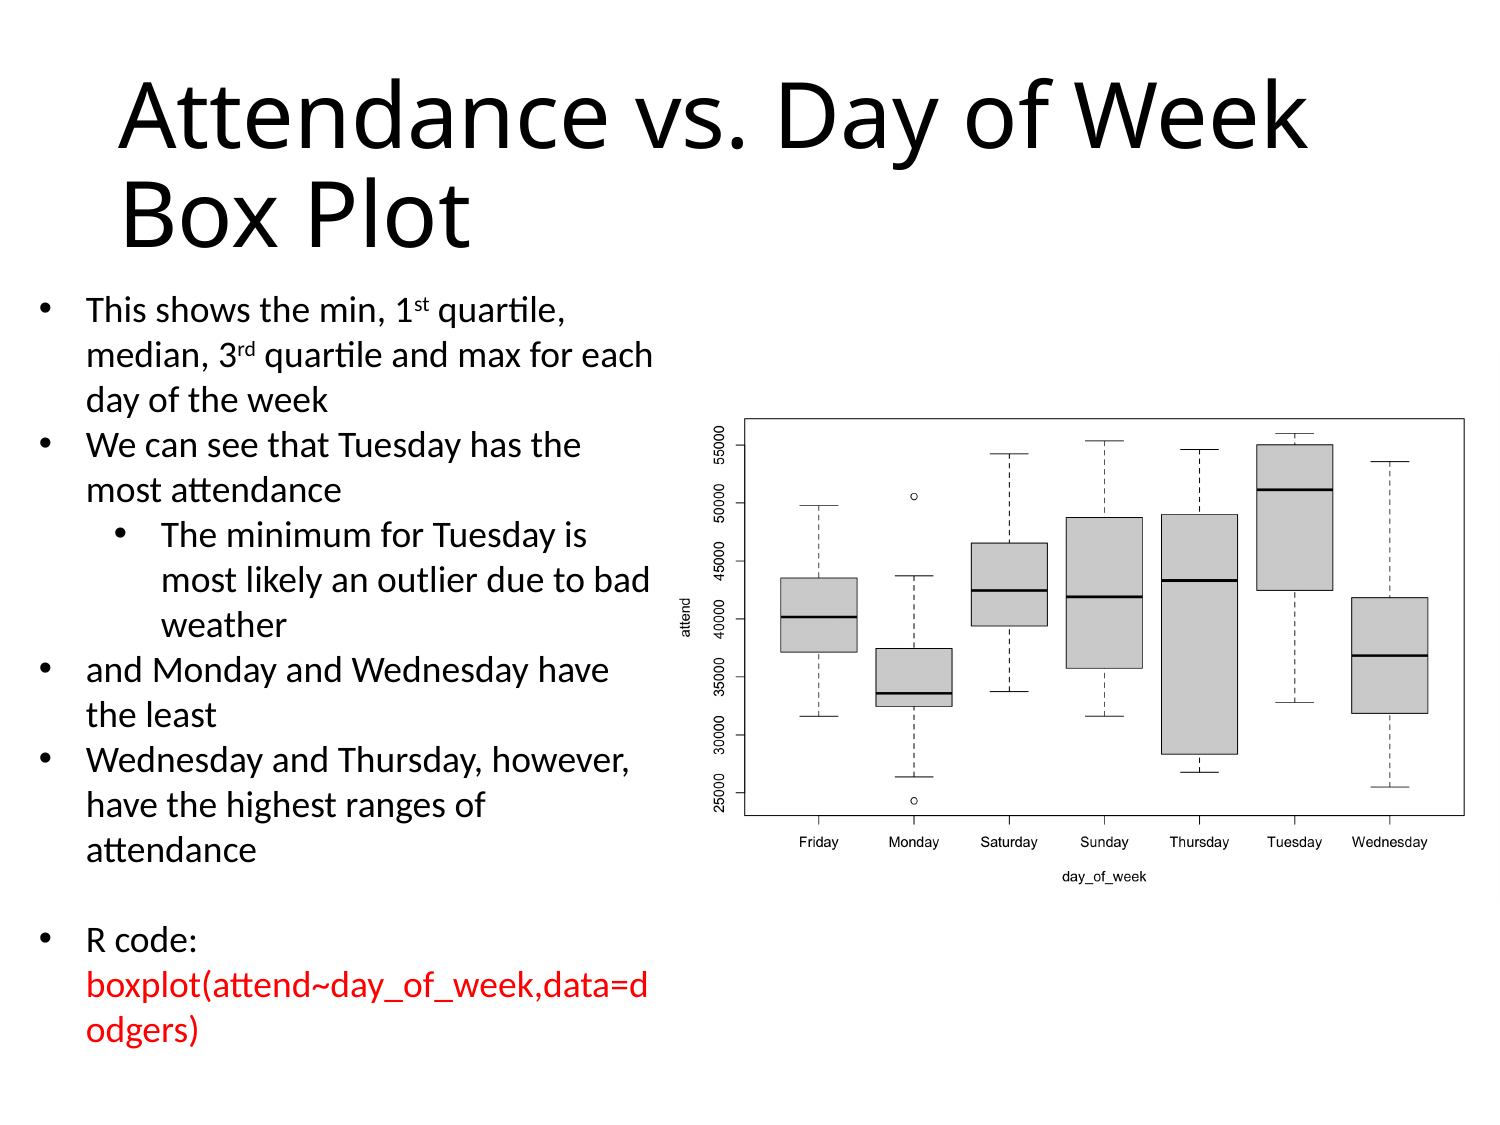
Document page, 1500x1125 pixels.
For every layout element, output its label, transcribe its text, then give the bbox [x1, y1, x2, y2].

text_box This shows the min, 1st quartile, median, 3rd quartile and max for each day of the week We can see that Tuesday has the most attendance The minimum for Tuesday is most likely an outlier due to bad weather and Monday and Wednesday have the least Wednesday and Thursday, however, have the highest ranges of attendance R code: boxplot(attend~day_of_week,data=dodgers) [24, 277, 675, 1058]
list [674, 348, 1500, 903]
title Attendance vs. Day of Week Box Plot [103, 59, 1397, 278]
